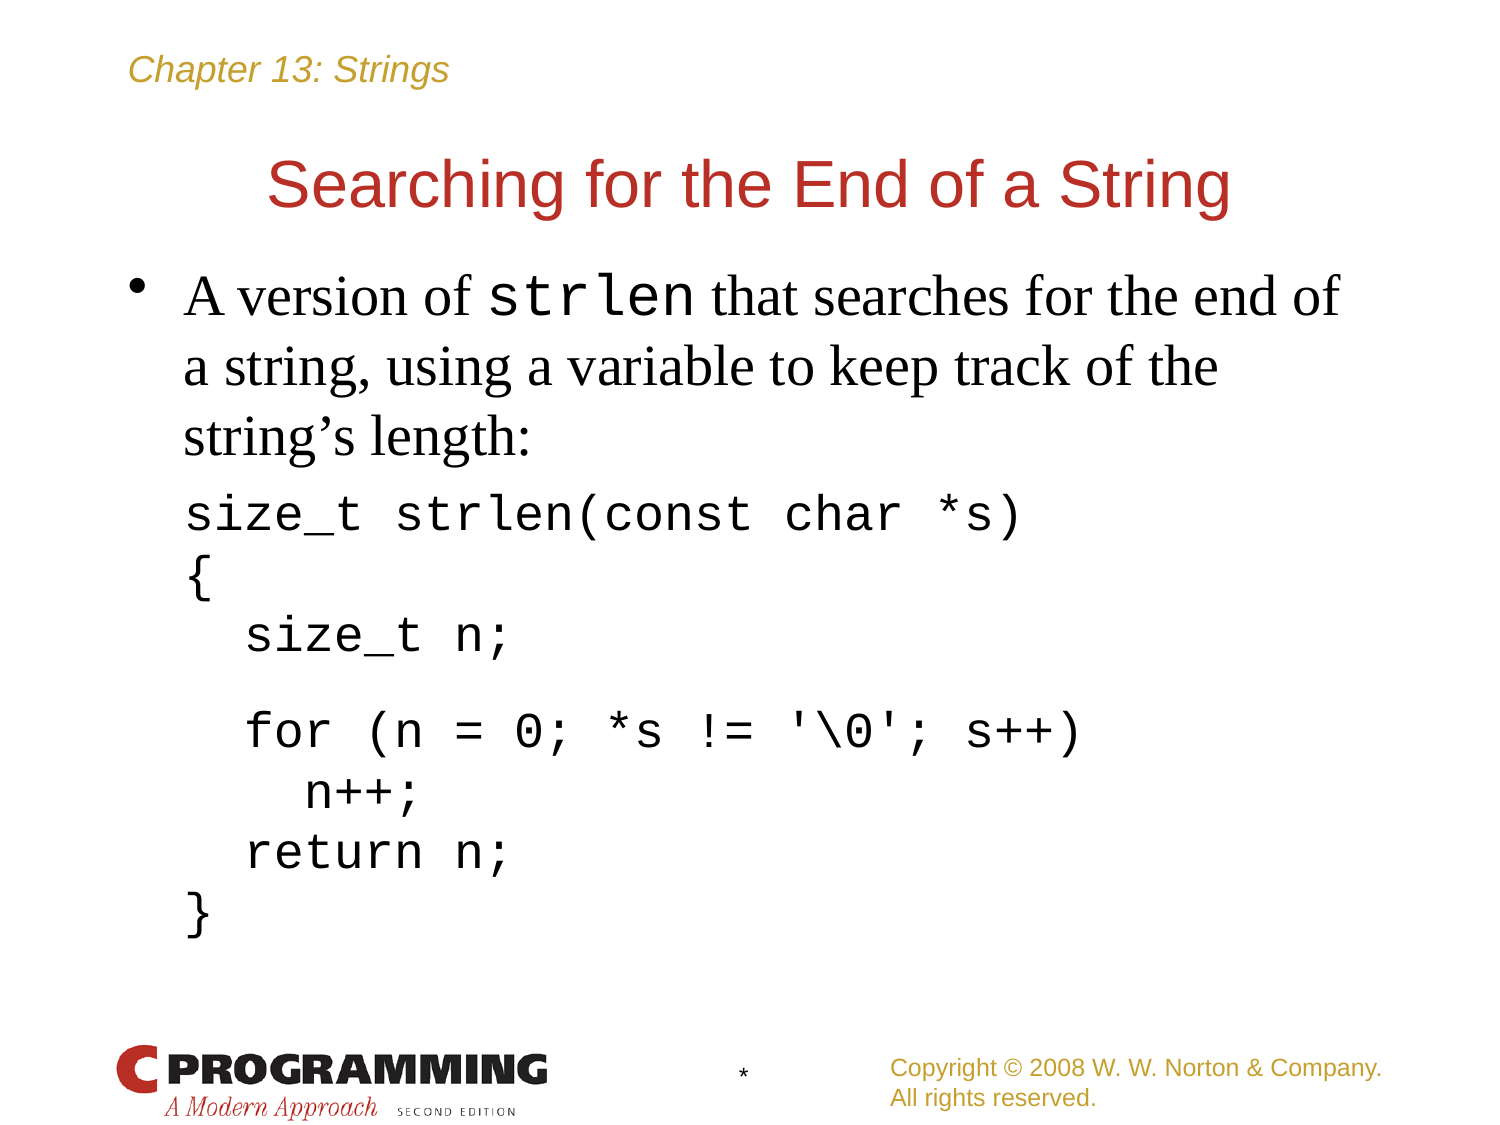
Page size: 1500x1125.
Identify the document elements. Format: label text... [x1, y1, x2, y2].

picture [112, 1041, 550, 1123]
text_box * [687, 1050, 800, 1100]
list A version of strlen that searches for the end of a string, using a variable to keep track of the string’s length: size_t strlen(const char *s) { size_t n; for (n = 0; *s != '\0'; s++) n++; return n; } [112, 249, 1388, 1038]
text_box Copyright © 2008 W. W. Norton & Company. All rights reserved. [874, 1043, 1388, 1119]
title Searching for the End of a String [112, 125, 1388, 238]
